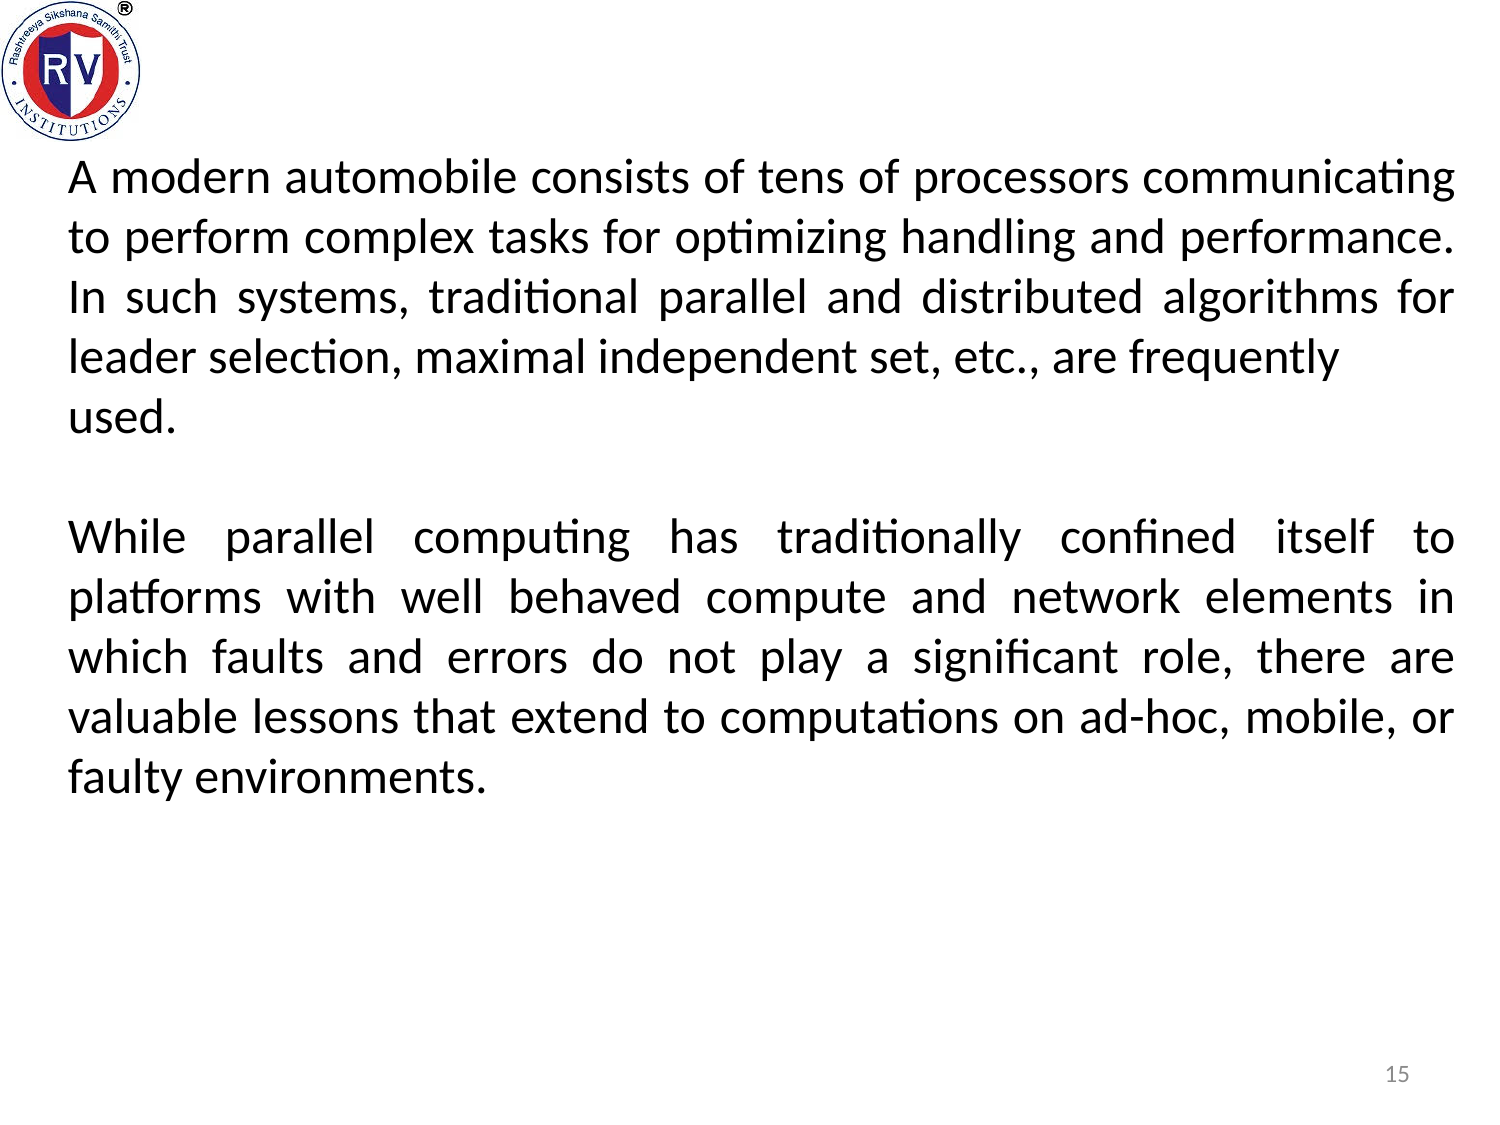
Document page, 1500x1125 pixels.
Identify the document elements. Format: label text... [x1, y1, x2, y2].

picture [0, 0, 142, 142]
slide_number 15 [1074, 1042, 1425, 1103]
text_box A modern automobile consists of tens of processors communicating to perform complex tasks for optimizing handling and performance. In such systems, traditional parallel and distributed algorithms for leader selection, maximal independent set, etc., are frequently used. While parallel computing has traditionally confined itself to platforms with well behaved compute and network elements in which faults and errors do not play a significant role, there are valuable lessons that extend to computations on ad-hoc, mobile, or faulty environments. [53, 136, 1471, 872]
